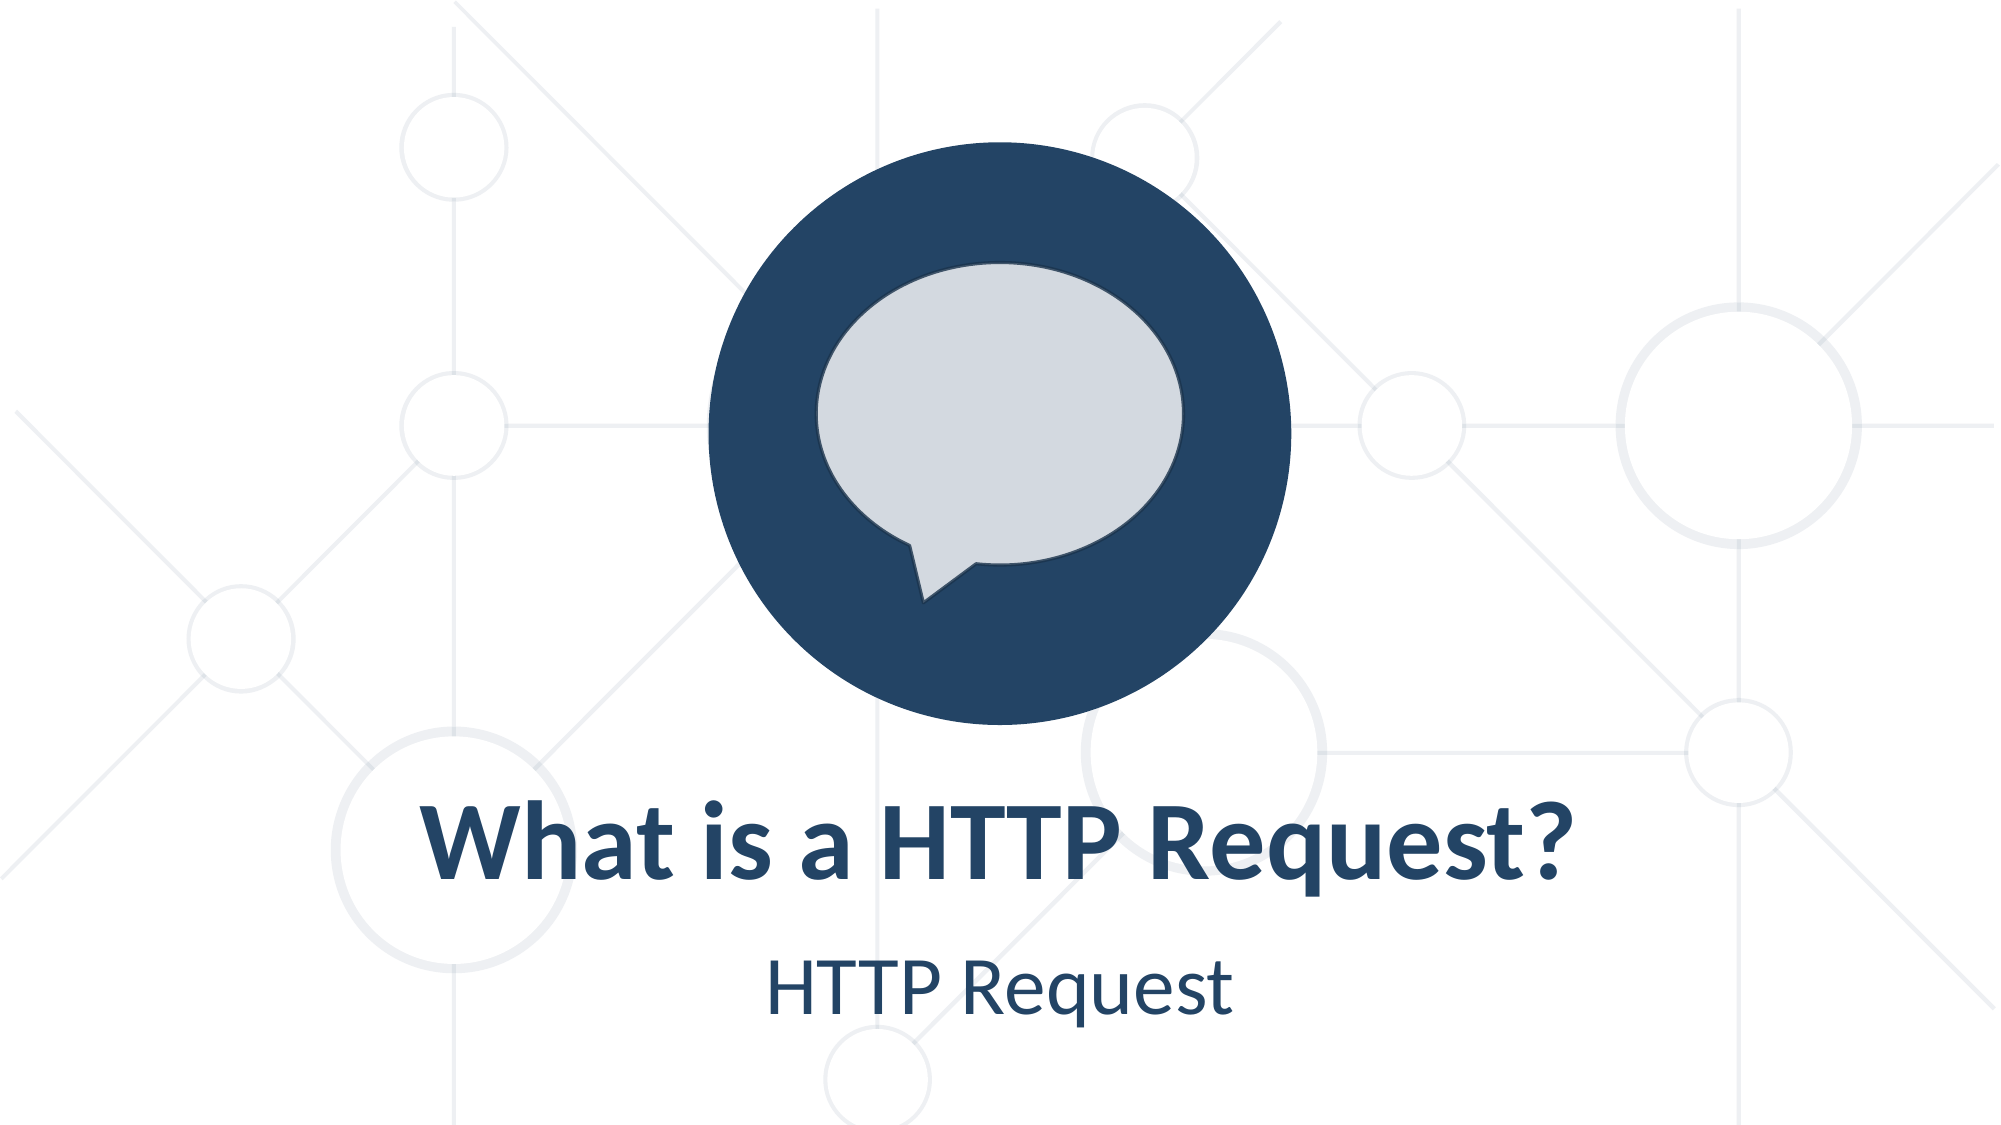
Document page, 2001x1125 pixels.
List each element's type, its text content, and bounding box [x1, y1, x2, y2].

subtitle HTTP Request [100, 916, 1900, 1043]
title What is a HTTP Request? [100, 771, 1900, 898]
text_box [814, 260, 1186, 605]
